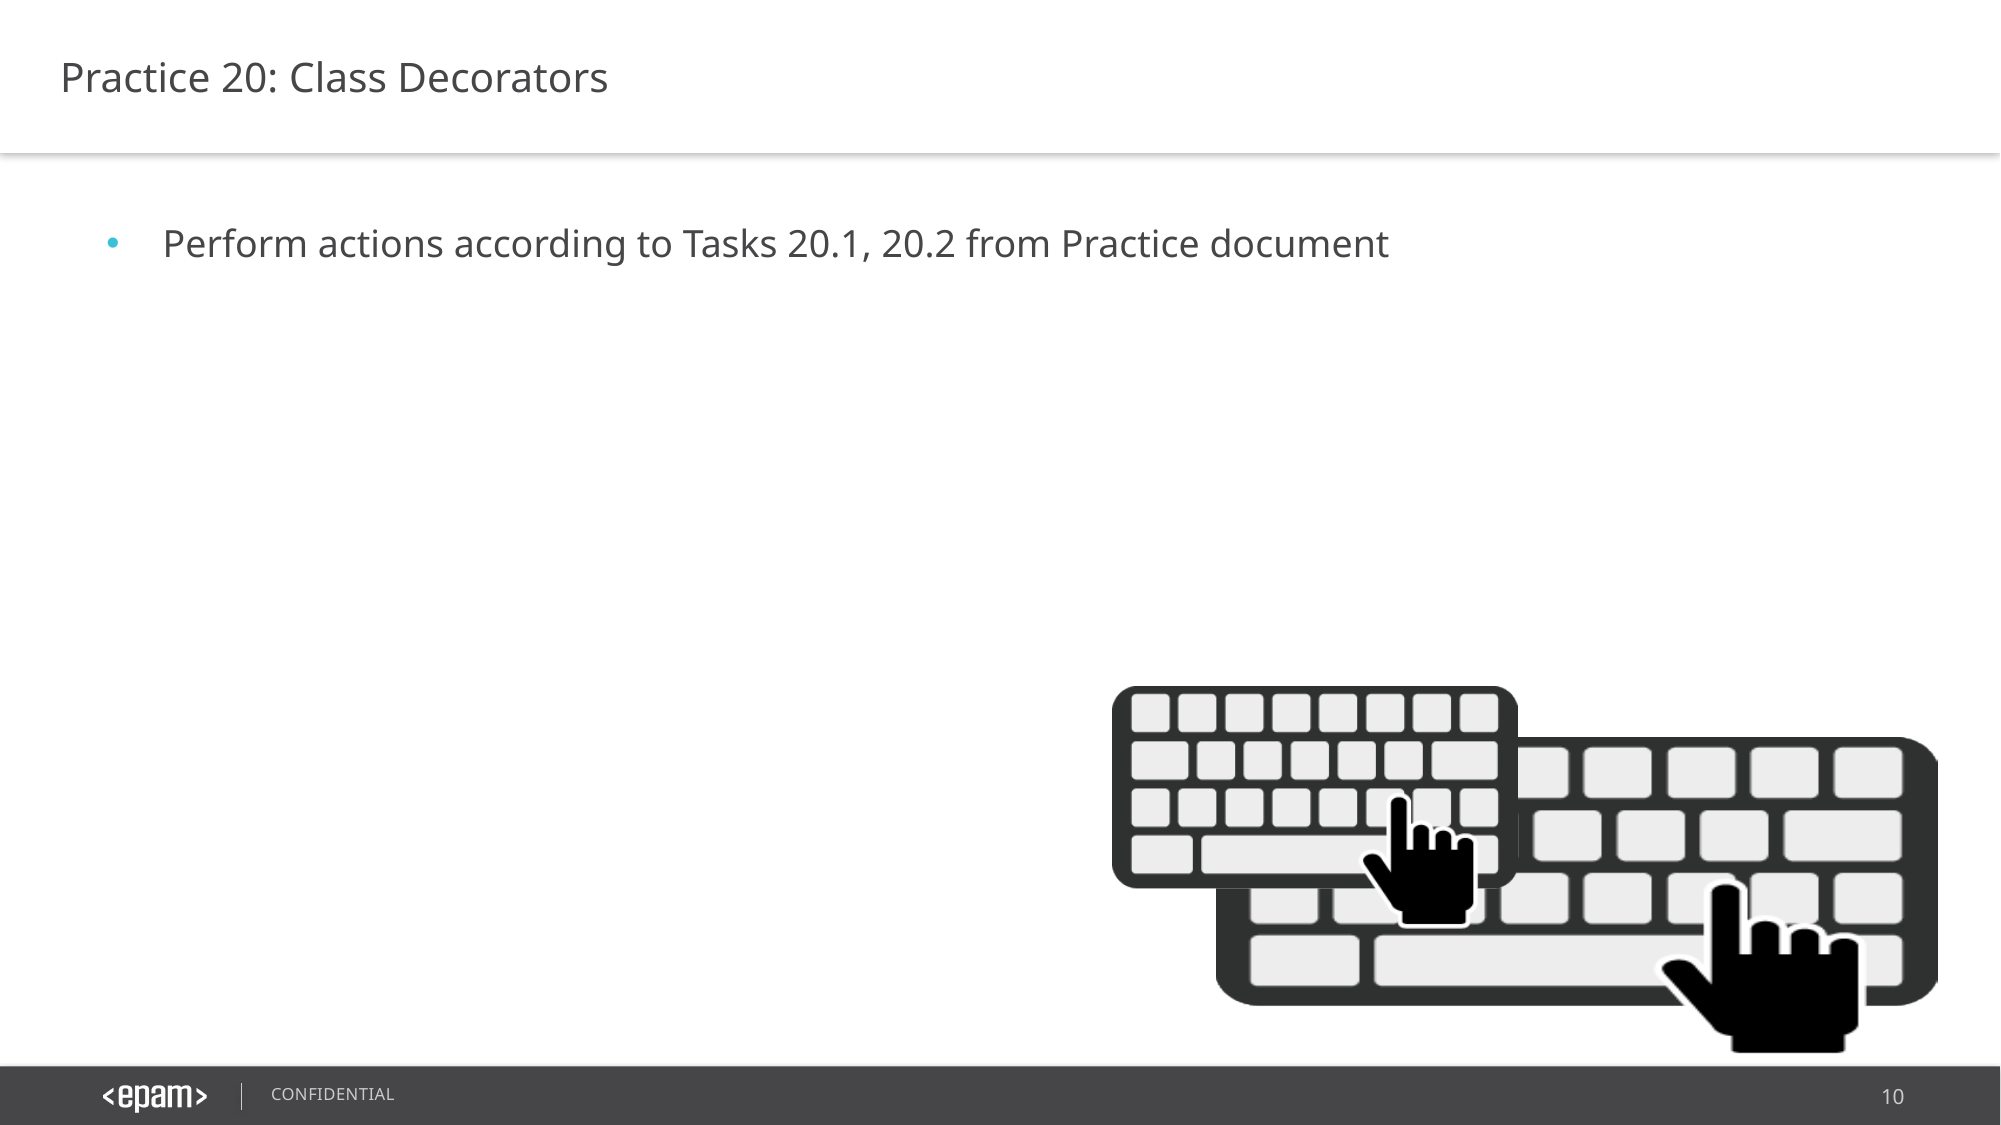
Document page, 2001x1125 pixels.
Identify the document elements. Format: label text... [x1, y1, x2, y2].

list Practice 20: Class Decorators [0, 0, 2000, 153]
list Perform actions according to Tasks 20.1, 20.2 from Practice document [91, 212, 1909, 713]
picture [1112, 686, 1938, 1061]
picture [102, 1085, 207, 1113]
